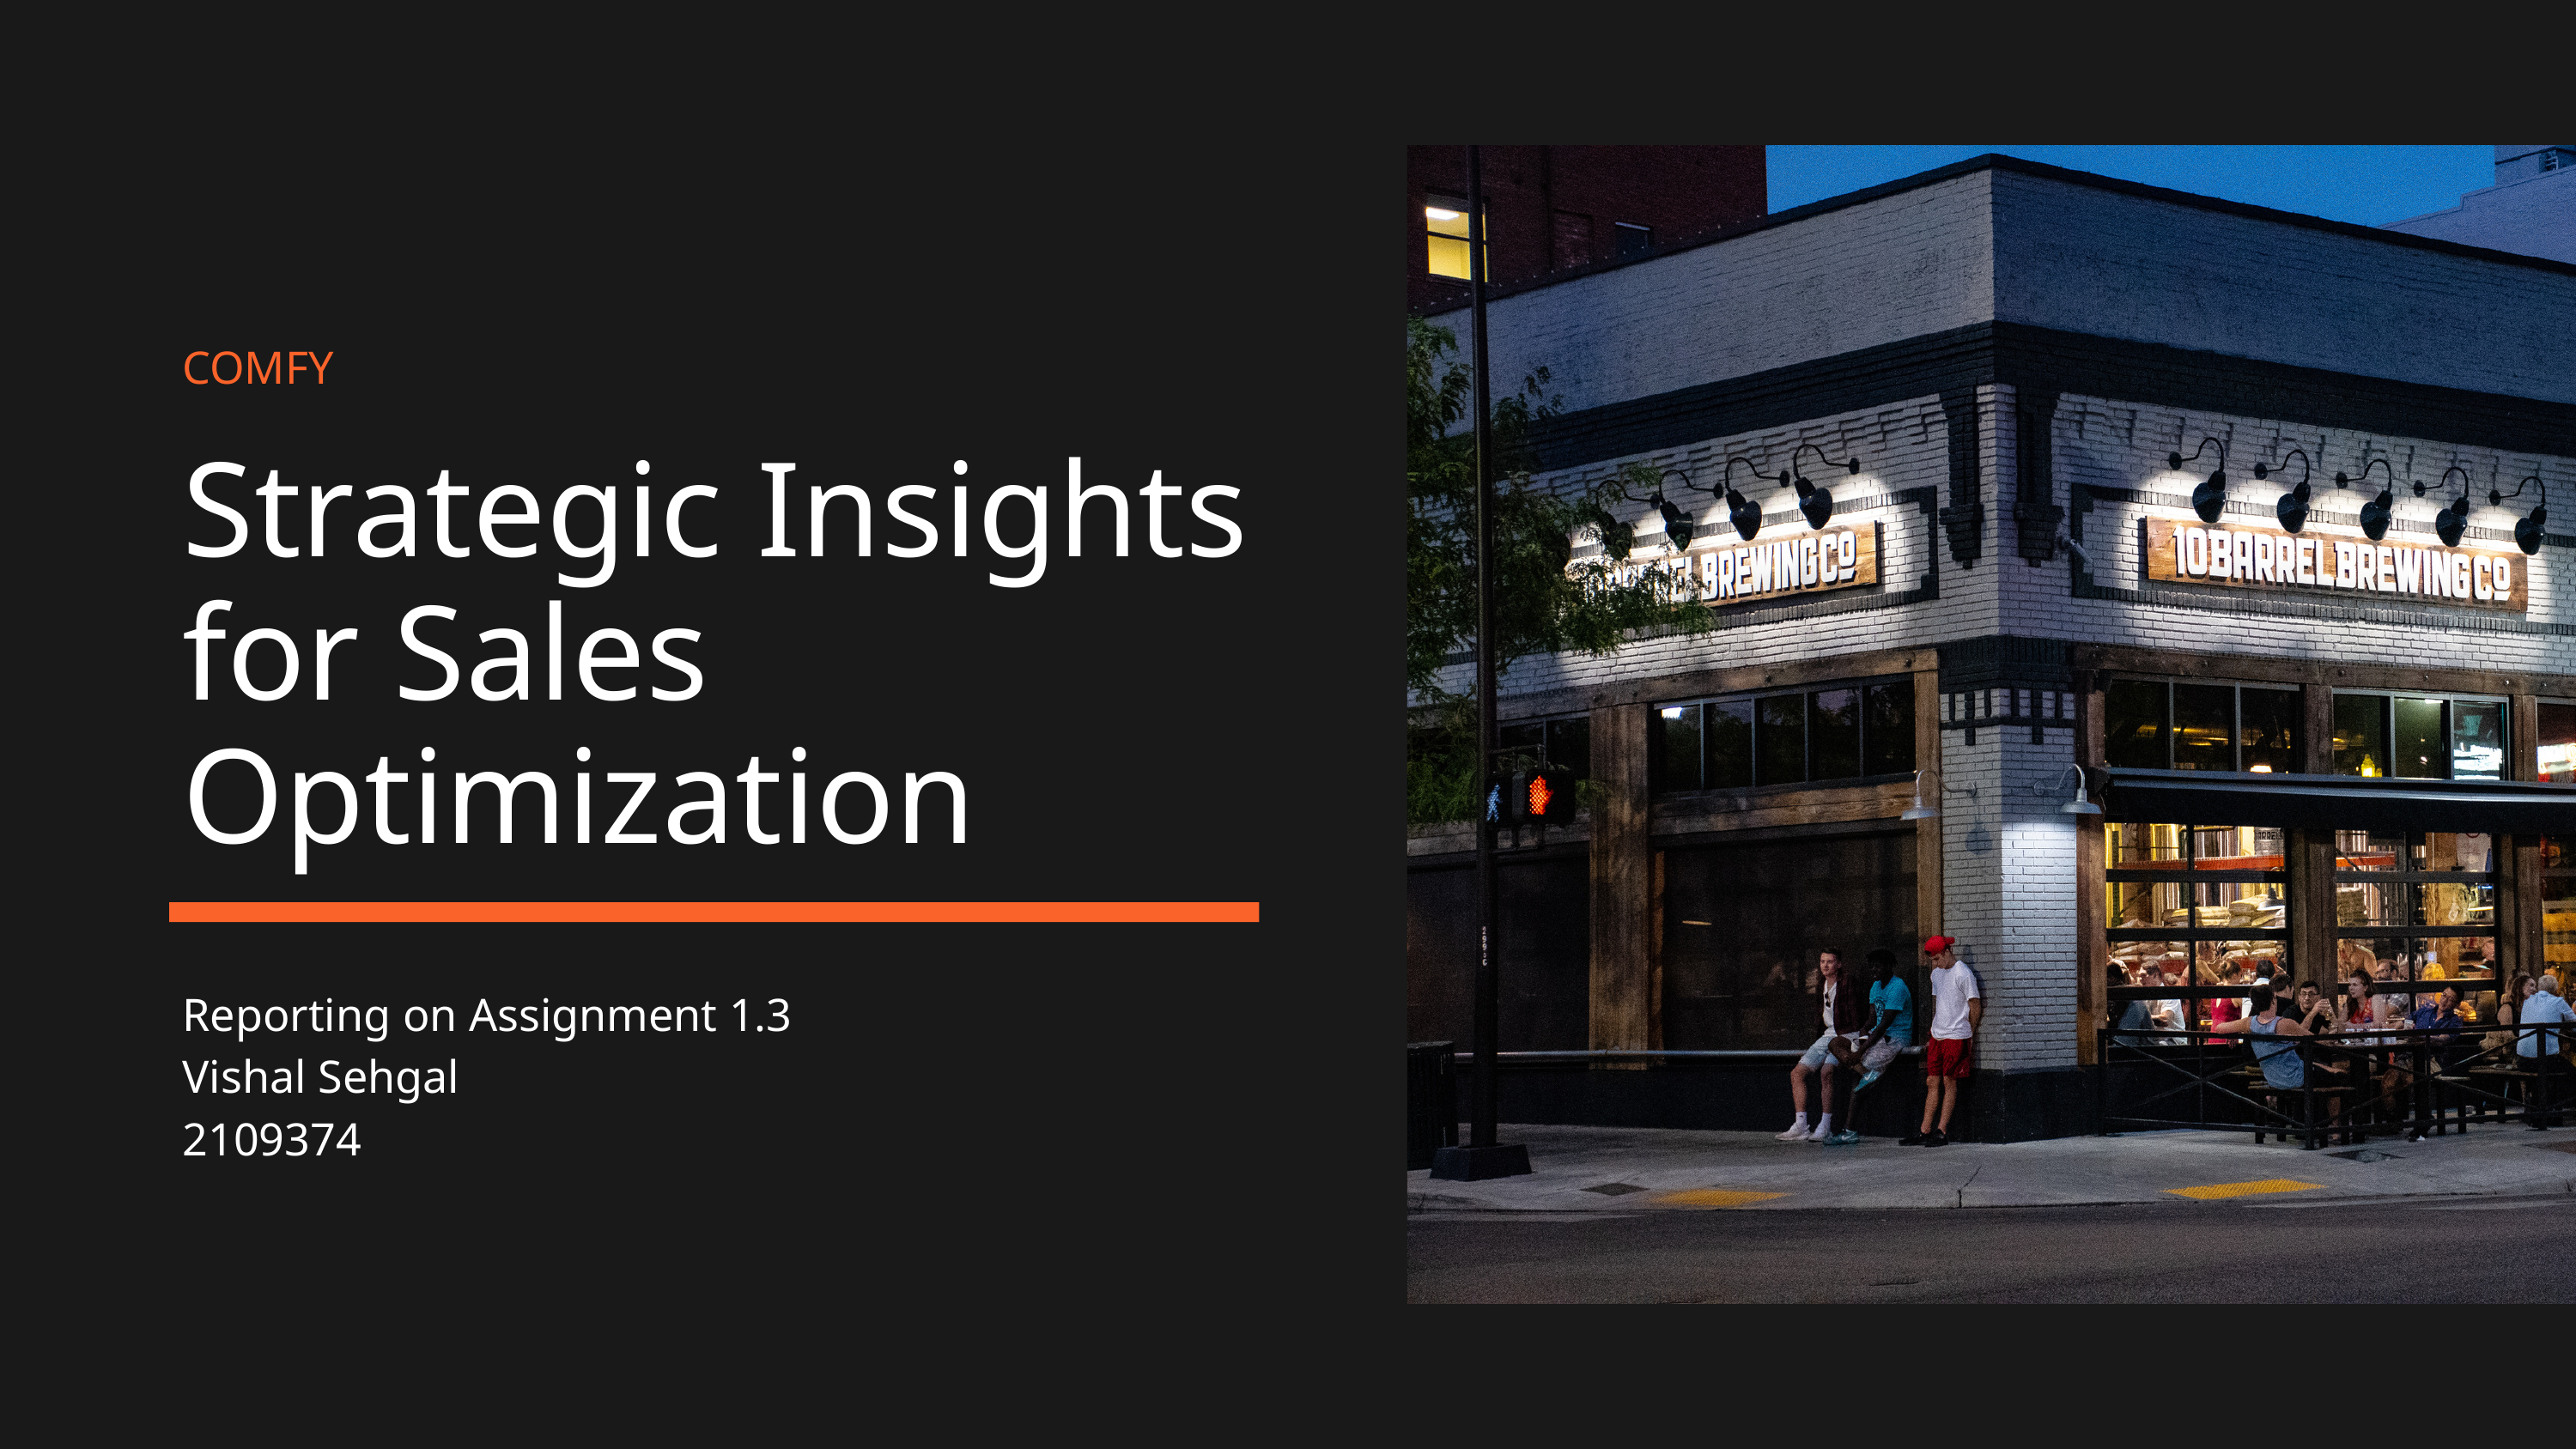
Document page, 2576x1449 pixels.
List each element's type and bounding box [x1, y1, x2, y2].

text_box [168, 336, 1273, 1161]
text_box [1406, 145, 2576, 1305]
